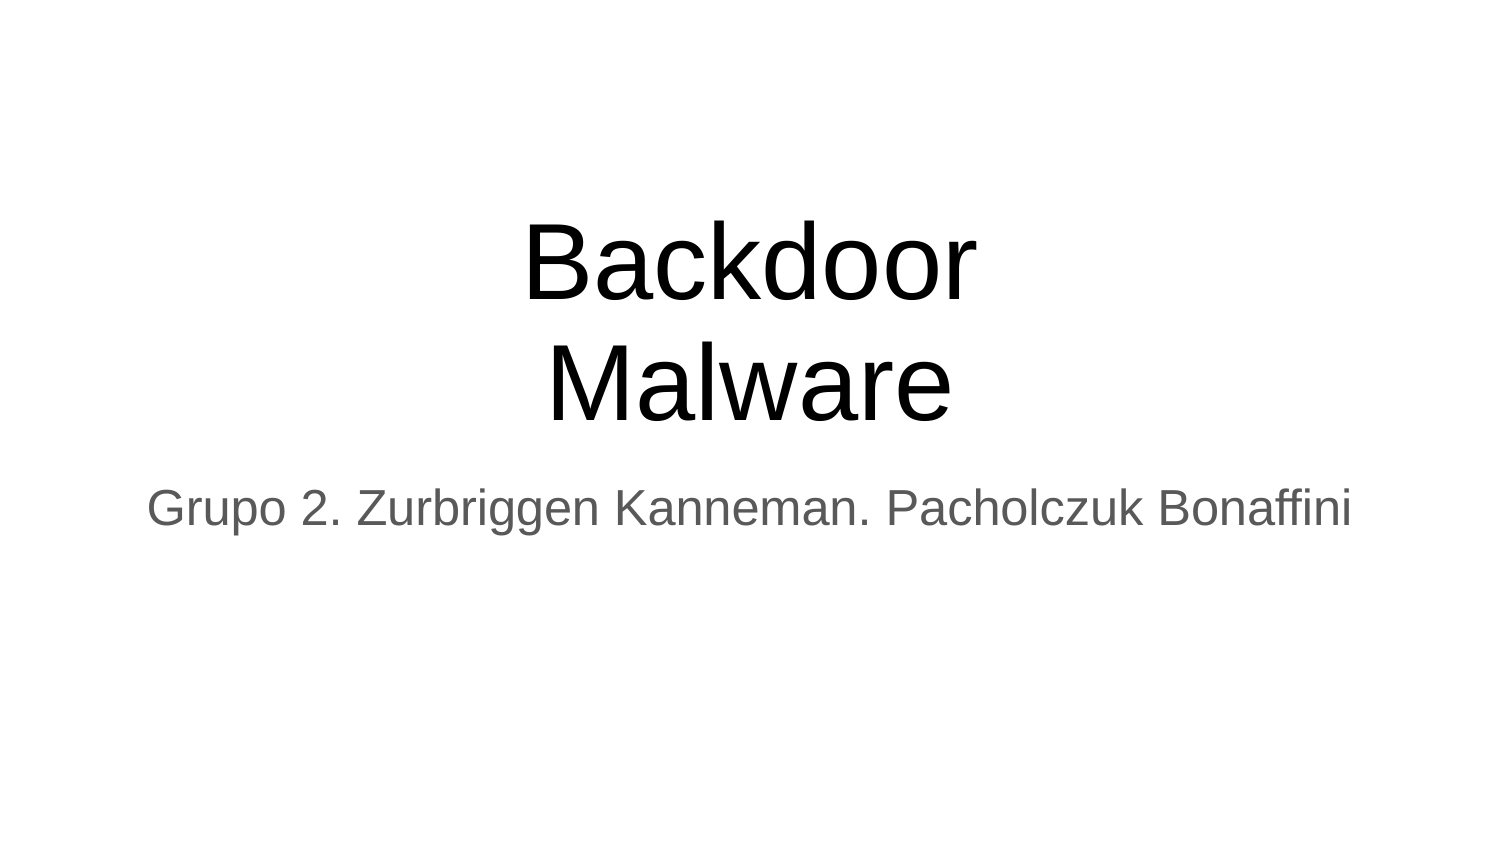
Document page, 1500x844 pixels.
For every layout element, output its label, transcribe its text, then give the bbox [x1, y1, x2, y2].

title Backdoor Malware [51, 122, 1449, 459]
subtitle Grupo 2. Zurbriggen Kanneman. Pacholczuk Bonaffini [51, 464, 1449, 595]
